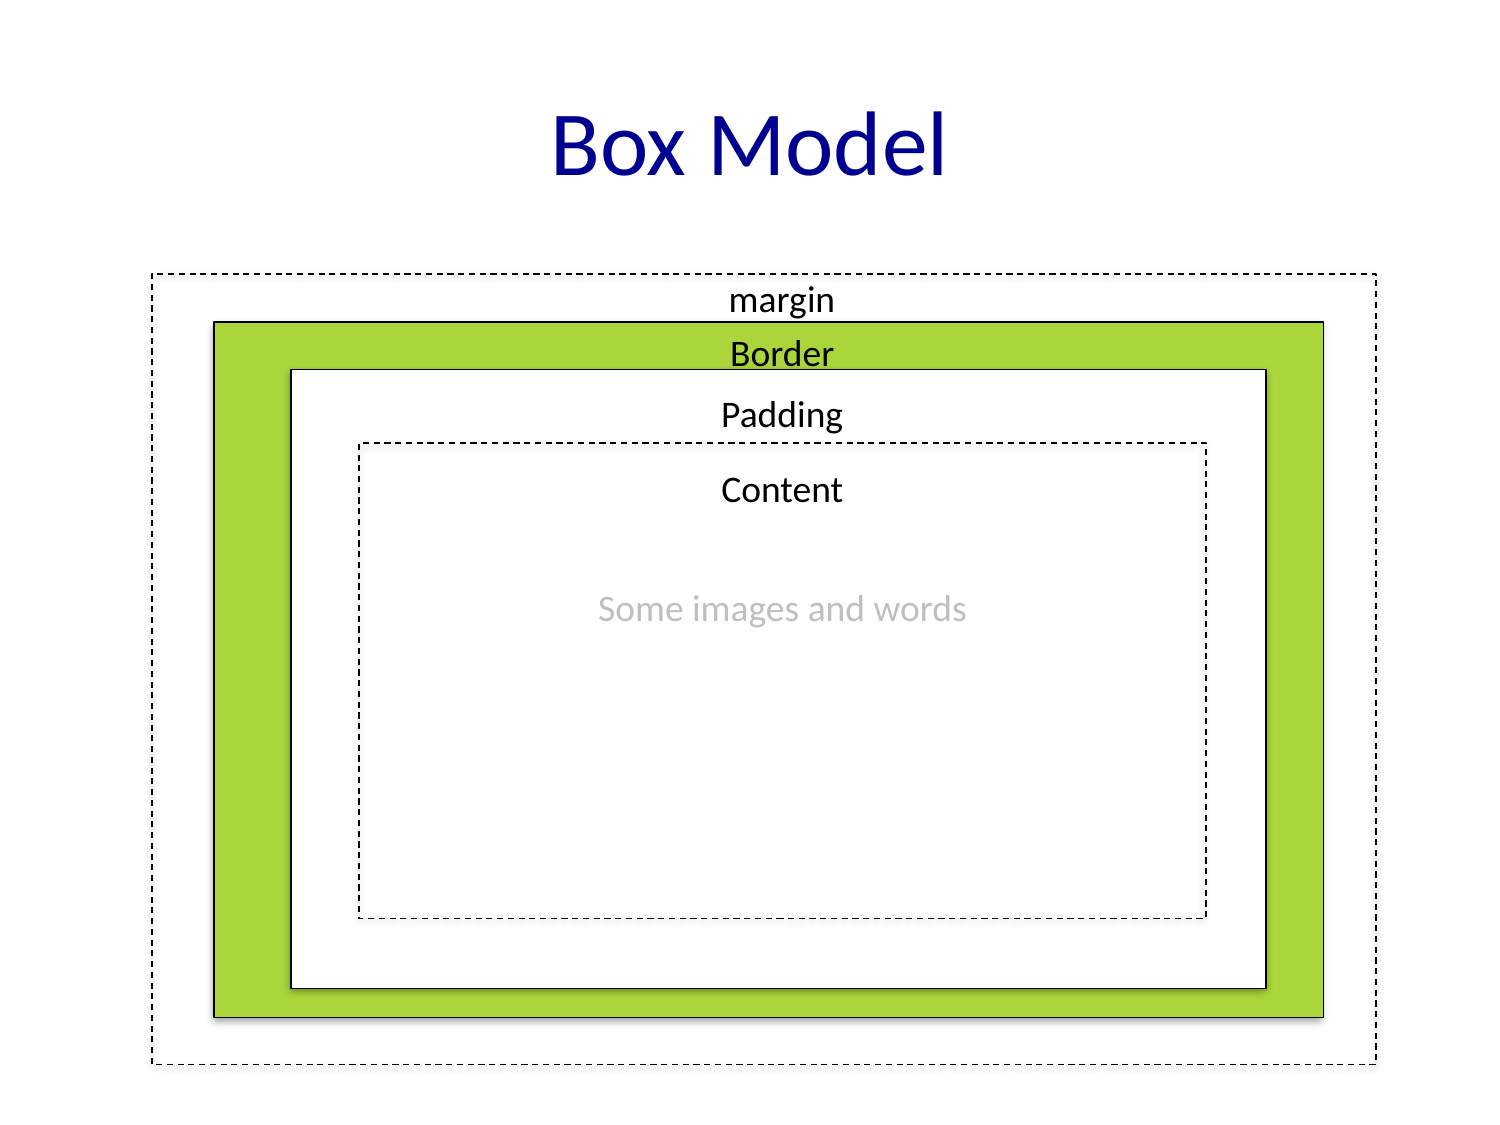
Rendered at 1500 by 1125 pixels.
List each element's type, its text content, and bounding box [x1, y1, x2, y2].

text_box [213, 321, 1324, 1018]
title Box Model [75, 45, 1425, 233]
text_box margin [713, 267, 864, 328]
text_box Border [669, 321, 896, 382]
text_box [151, 273, 1377, 1065]
text_box Some images and words [485, 576, 1080, 637]
text_box Content [669, 458, 896, 518]
text_box [290, 369, 1267, 989]
text_box [358, 442, 1207, 919]
text_box Padding [669, 382, 896, 443]
